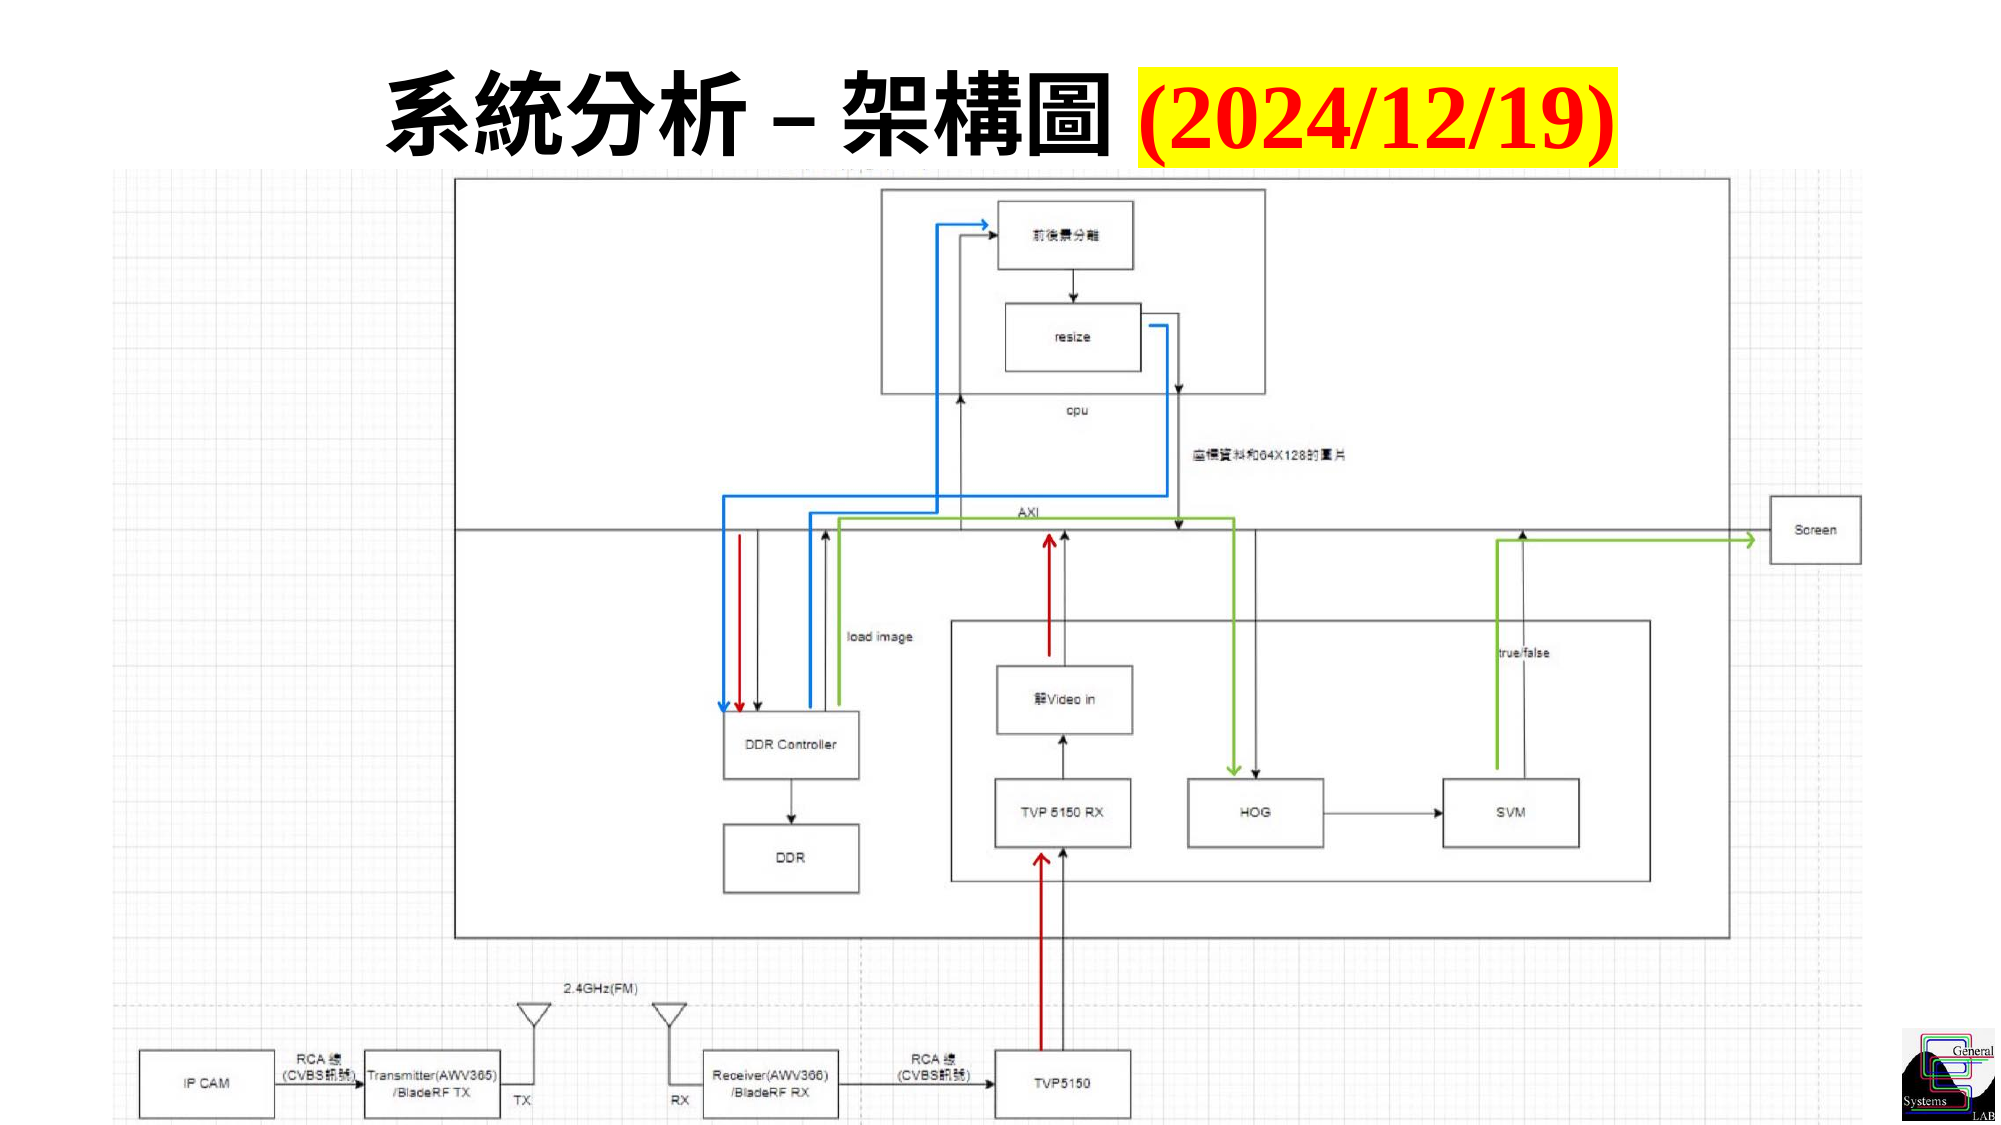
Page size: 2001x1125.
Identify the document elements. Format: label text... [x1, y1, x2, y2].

picture [1902, 1028, 1995, 1121]
picture [112, 169, 1863, 1125]
title 系統分析 – 架構圖(2024/12/19) [137, 59, 1863, 169]
